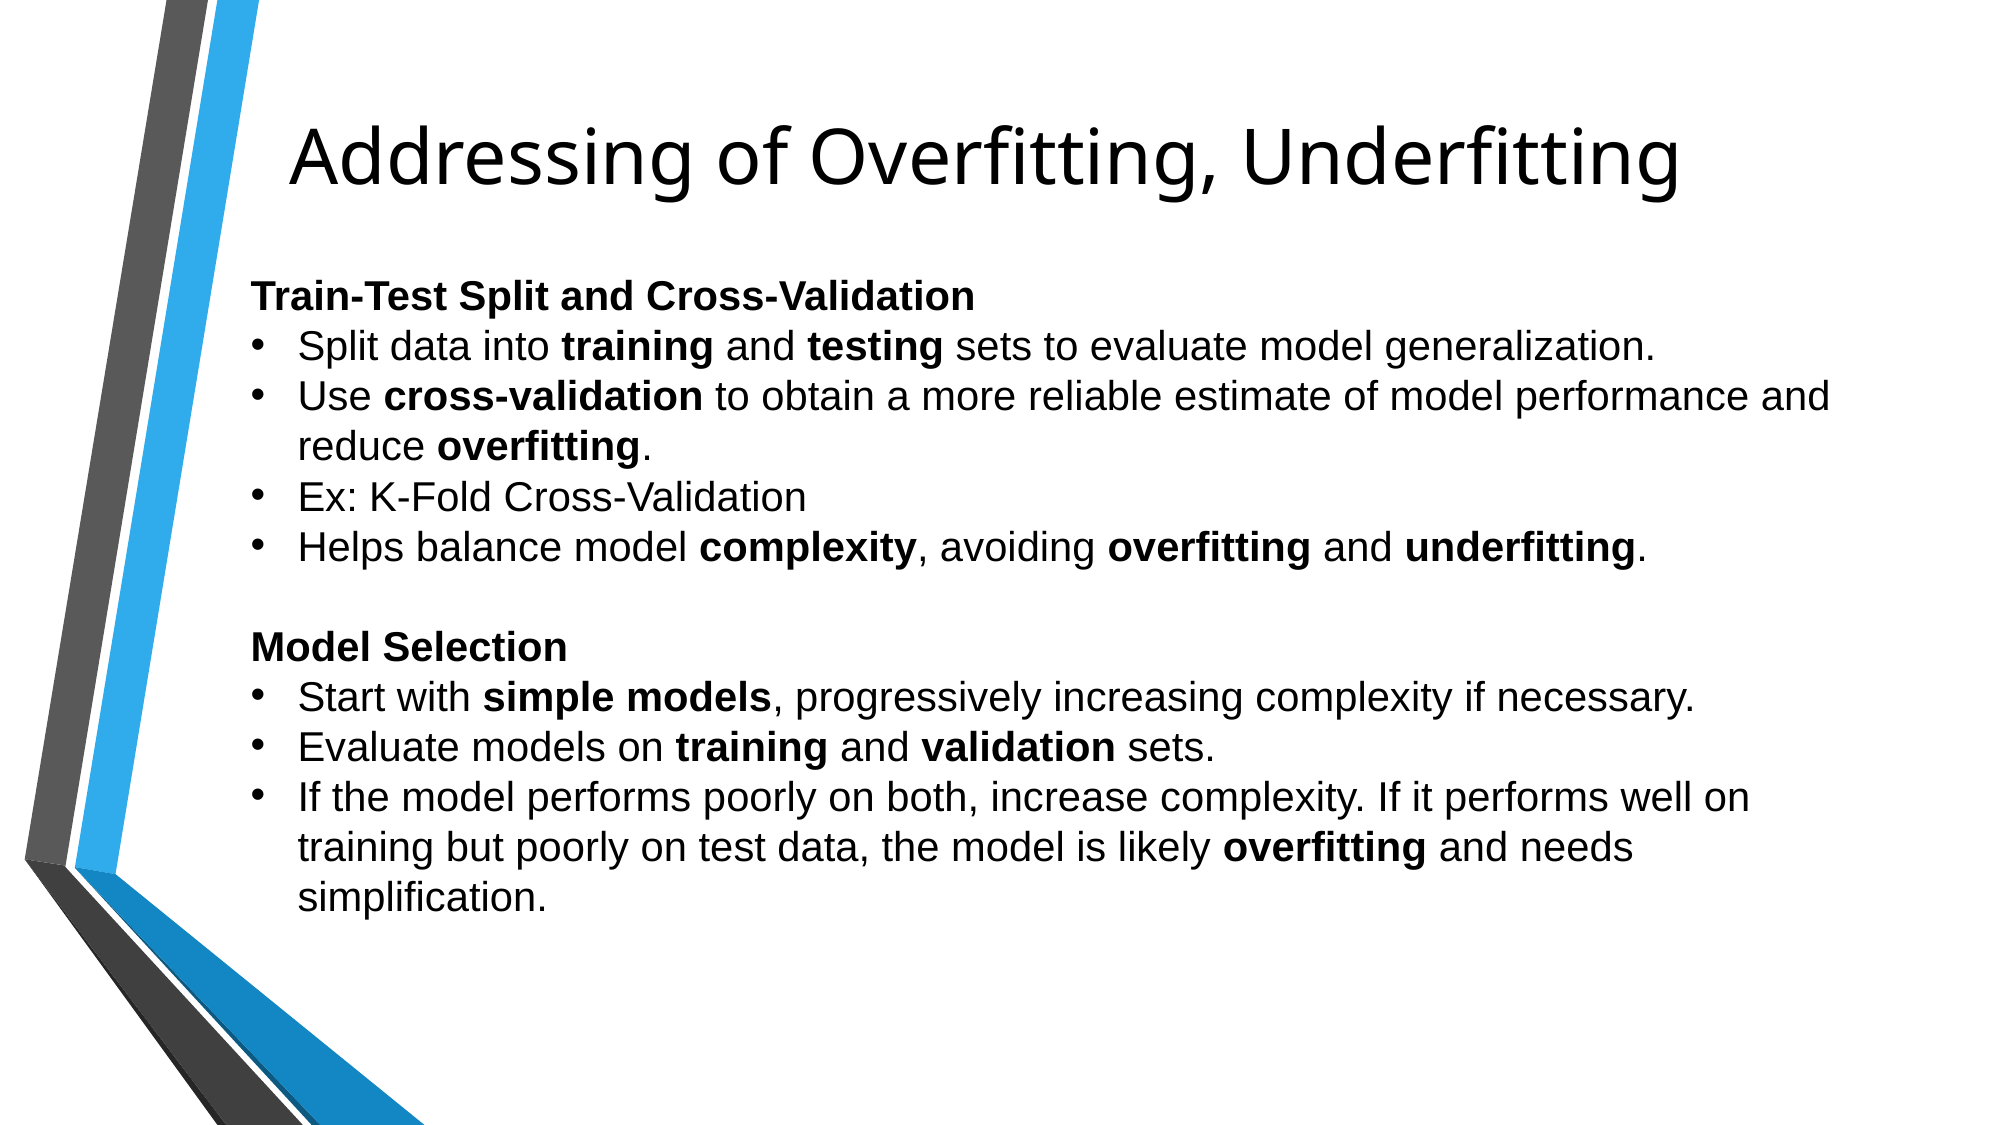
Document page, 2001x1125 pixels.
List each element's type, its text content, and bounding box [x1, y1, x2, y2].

text_box Train-Test Split and Cross-Validation Split data into training and testing sets to evaluate model generalization. Use cross-validation to obtain a more reliable estimate of model performance and reduce overfitting. Ex: K-Fold Cross-Validation Helps balance model complexity, avoiding overfitting and underfitting. Model Selection Start with simple models, progressively increasing complexity if necessary. Evaluate models on training and validation sets. If the model performs poorly on both, increase complexity. If it performs well on training but poorly on test data, the model is likely overfitting and needs simplification. [235, 261, 1862, 1017]
title Addressing of Overfitting, Underfitting [111, 99, 1862, 208]
